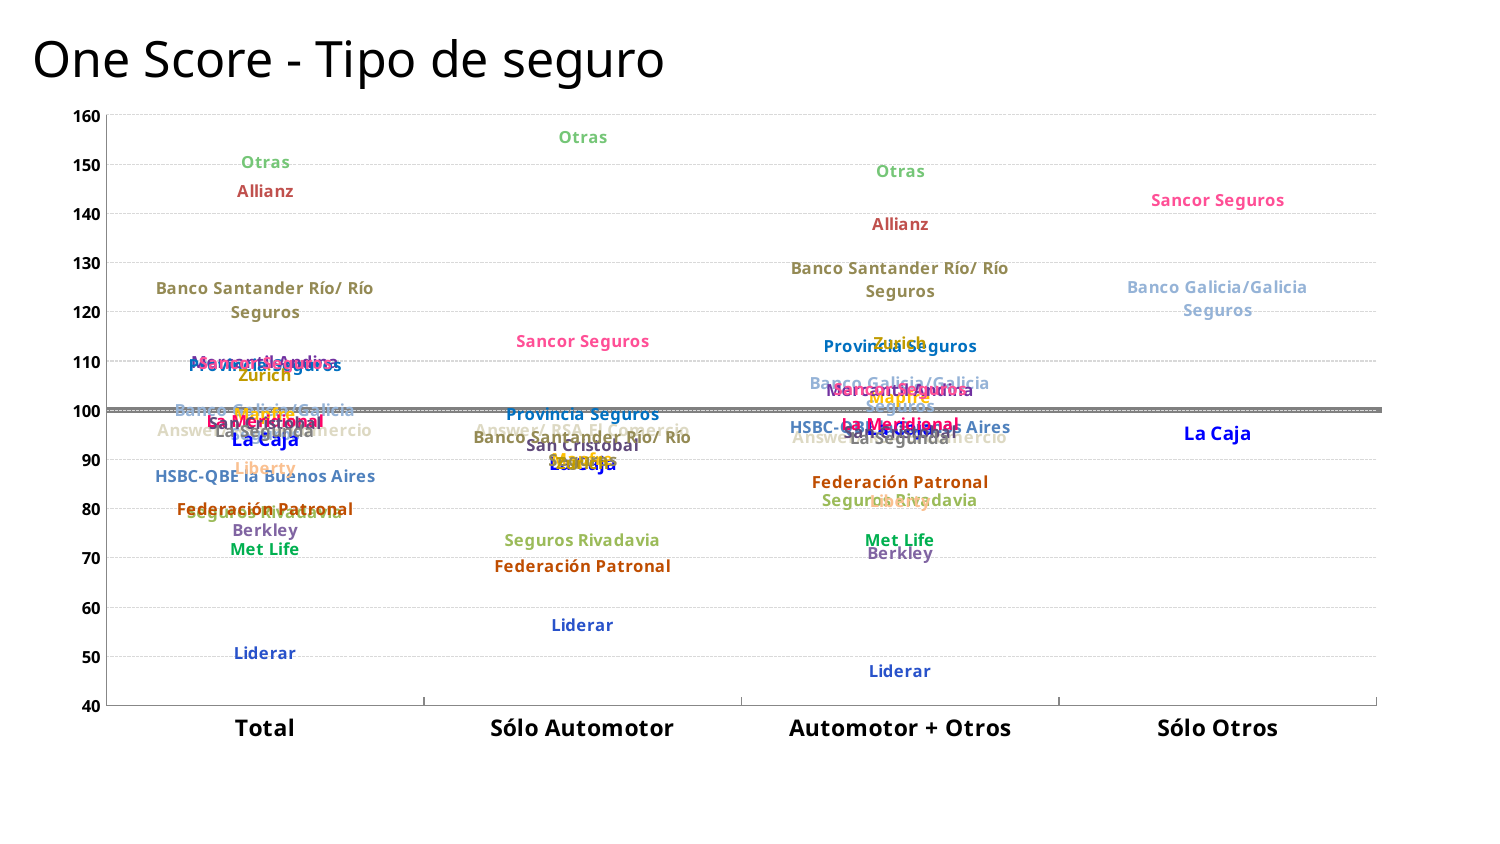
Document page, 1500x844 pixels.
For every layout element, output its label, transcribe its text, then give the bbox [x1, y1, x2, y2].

chart [5, 94, 1436, 827]
title One Score - Tipo de seguro [17, 20, 1500, 127]
